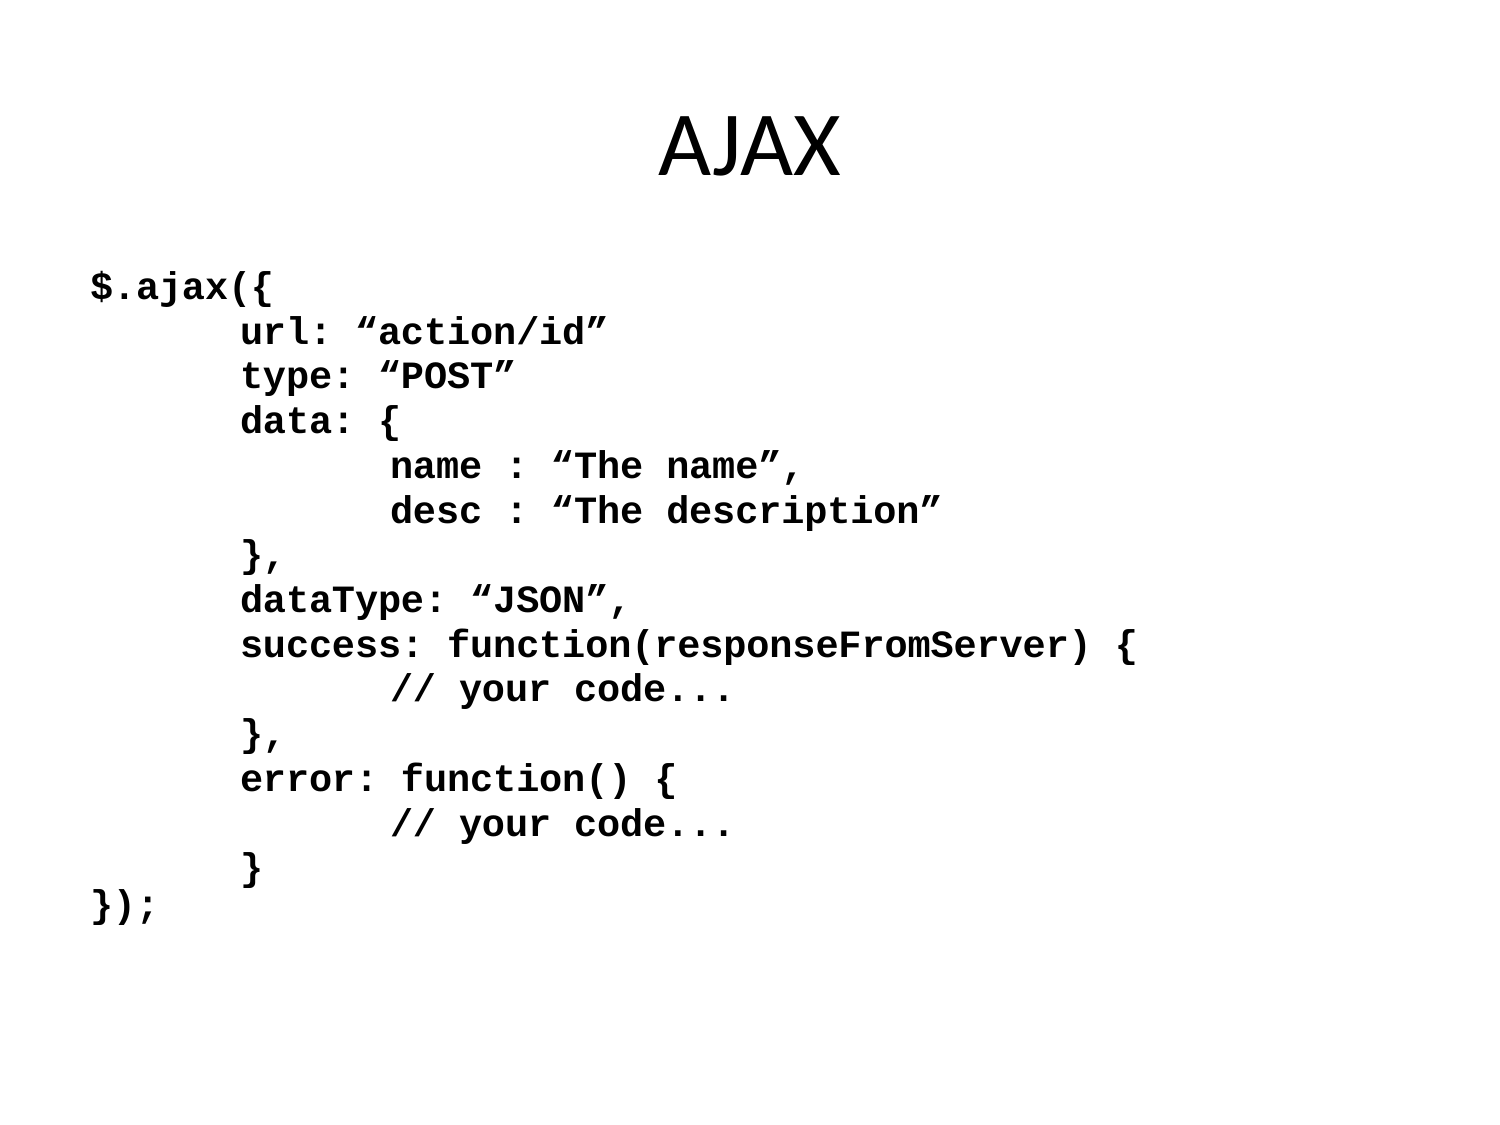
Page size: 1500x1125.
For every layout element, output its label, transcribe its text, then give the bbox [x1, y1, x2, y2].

title AJAX [75, 45, 1425, 233]
list $.ajax({ url: “action/id” type: “POST” data: { name : “The name”, desc : “The description” }, dataType: “JSON”, success: function(responseFromServer) { // your code... }, error: function() { // your code... } }); [75, 262, 1425, 1005]
